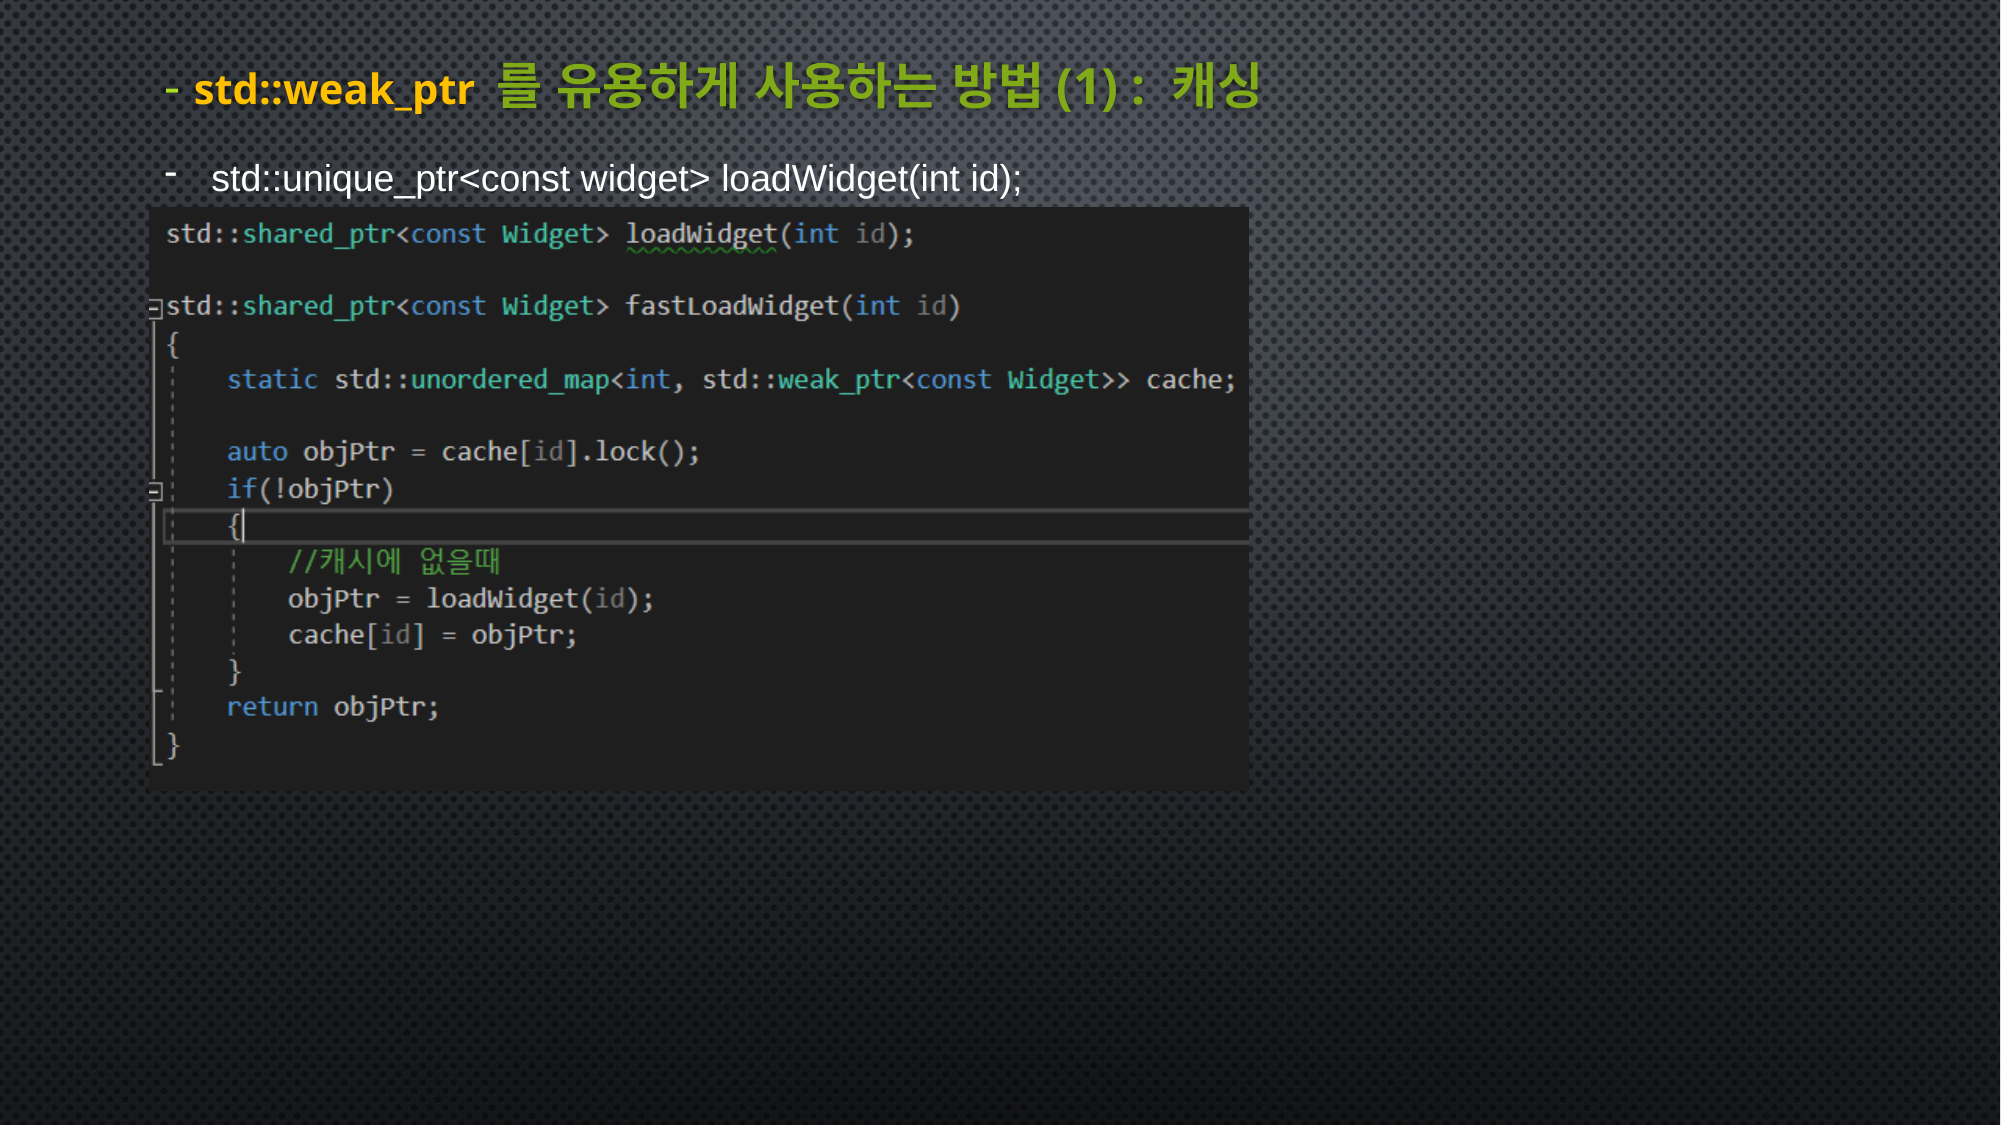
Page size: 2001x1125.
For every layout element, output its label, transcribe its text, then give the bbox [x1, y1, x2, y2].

title - std::weak_ptr 를 유용하게 사용하는 방법(1) : 캐싱 [149, 20, 1741, 146]
picture [149, 207, 1249, 791]
text_box std::unique_ptr<const widget> loadWidget(int id); [149, 146, 1741, 207]
